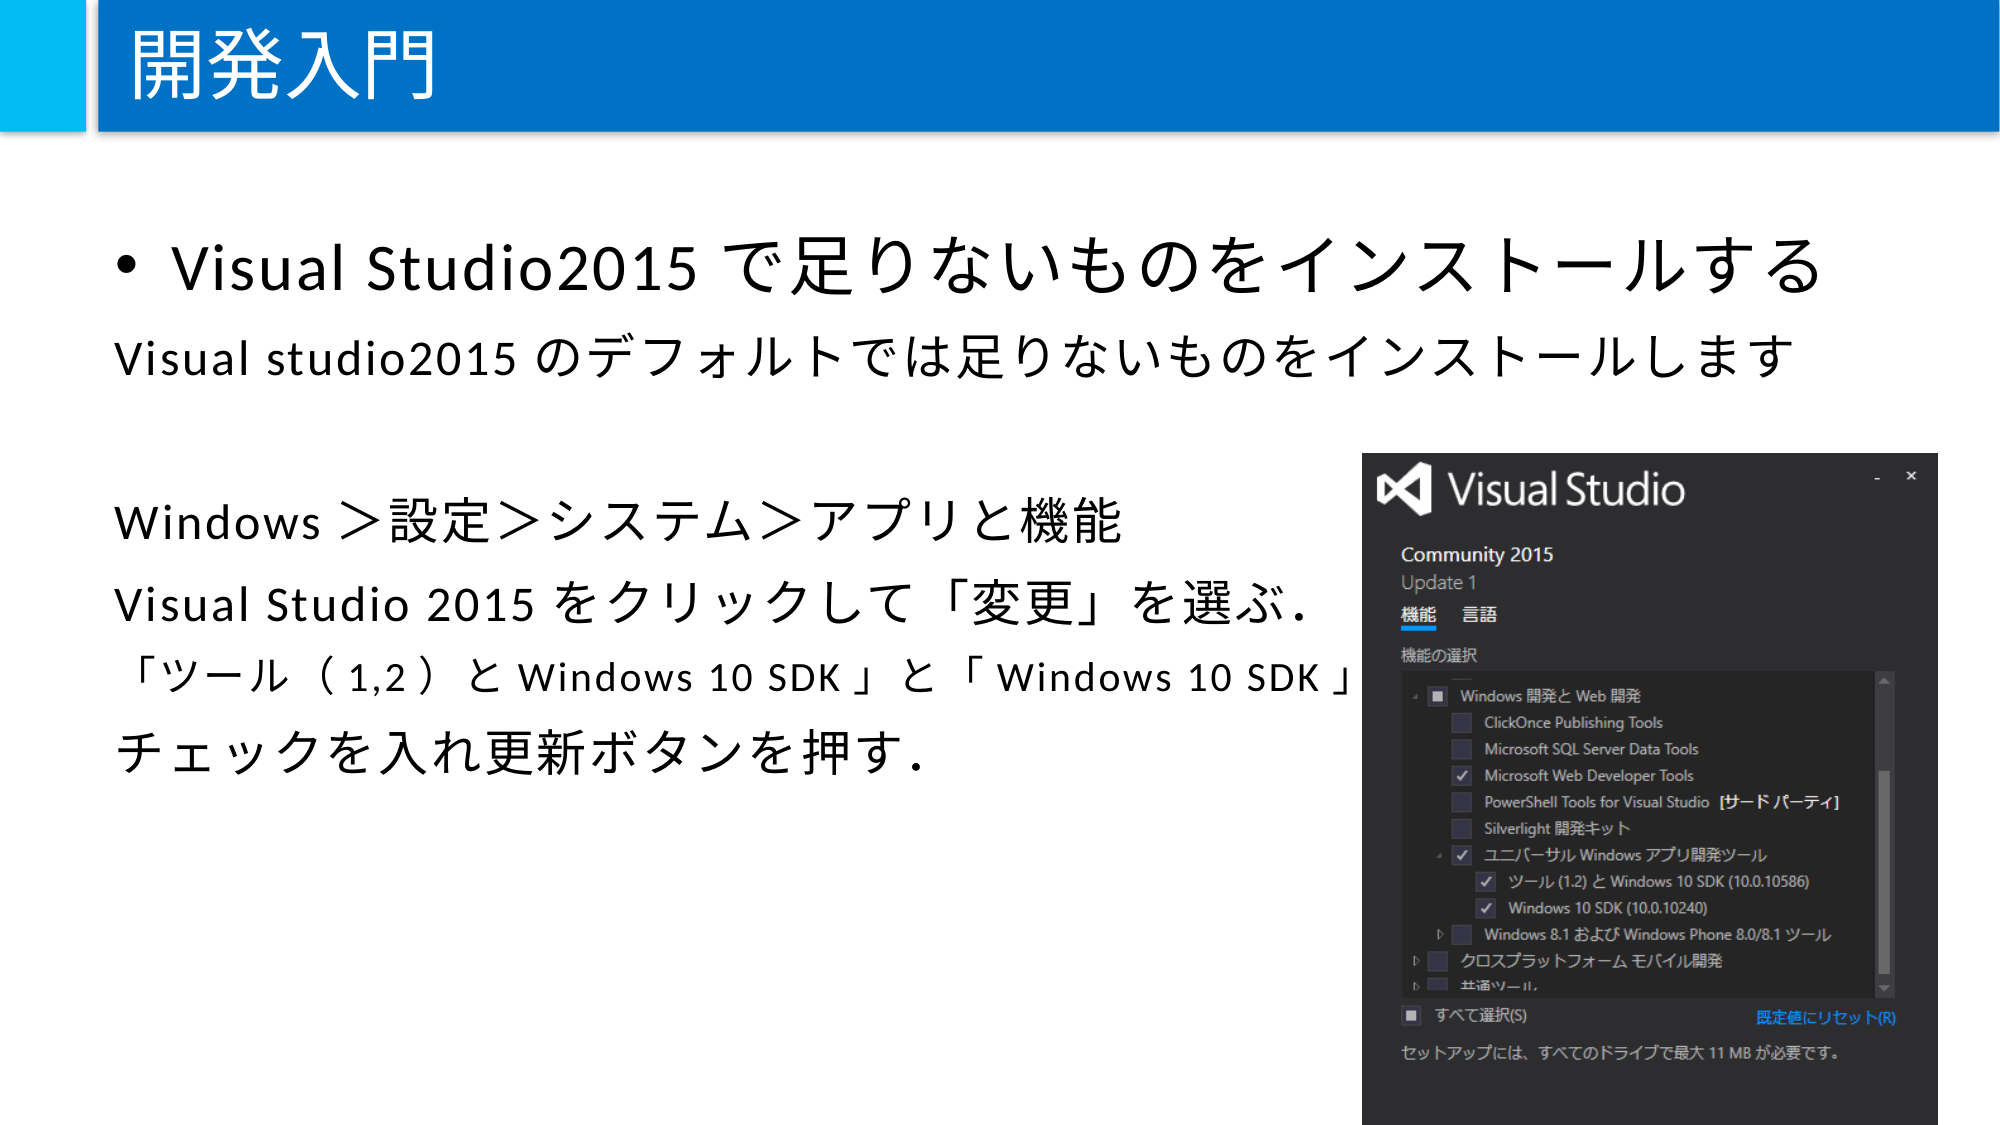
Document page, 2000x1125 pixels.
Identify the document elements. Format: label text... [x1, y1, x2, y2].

picture [1362, 452, 1938, 1125]
list Visual Studio2015で足りないものをインストールする Visual studio2015のデフォルトでは足りないものをインストールします Windows＞設定＞システム＞アプリと機能 Visual Studio 2015をクリックして「変更」を選ぶ． 「ツール（1,2）とWindows 10 SDK」と「Windows 10 SDK」に チェックを入れ更新ボタンを押す． [99, 200, 1900, 1005]
title 開発入門 [98, 0, 2000, 132]
